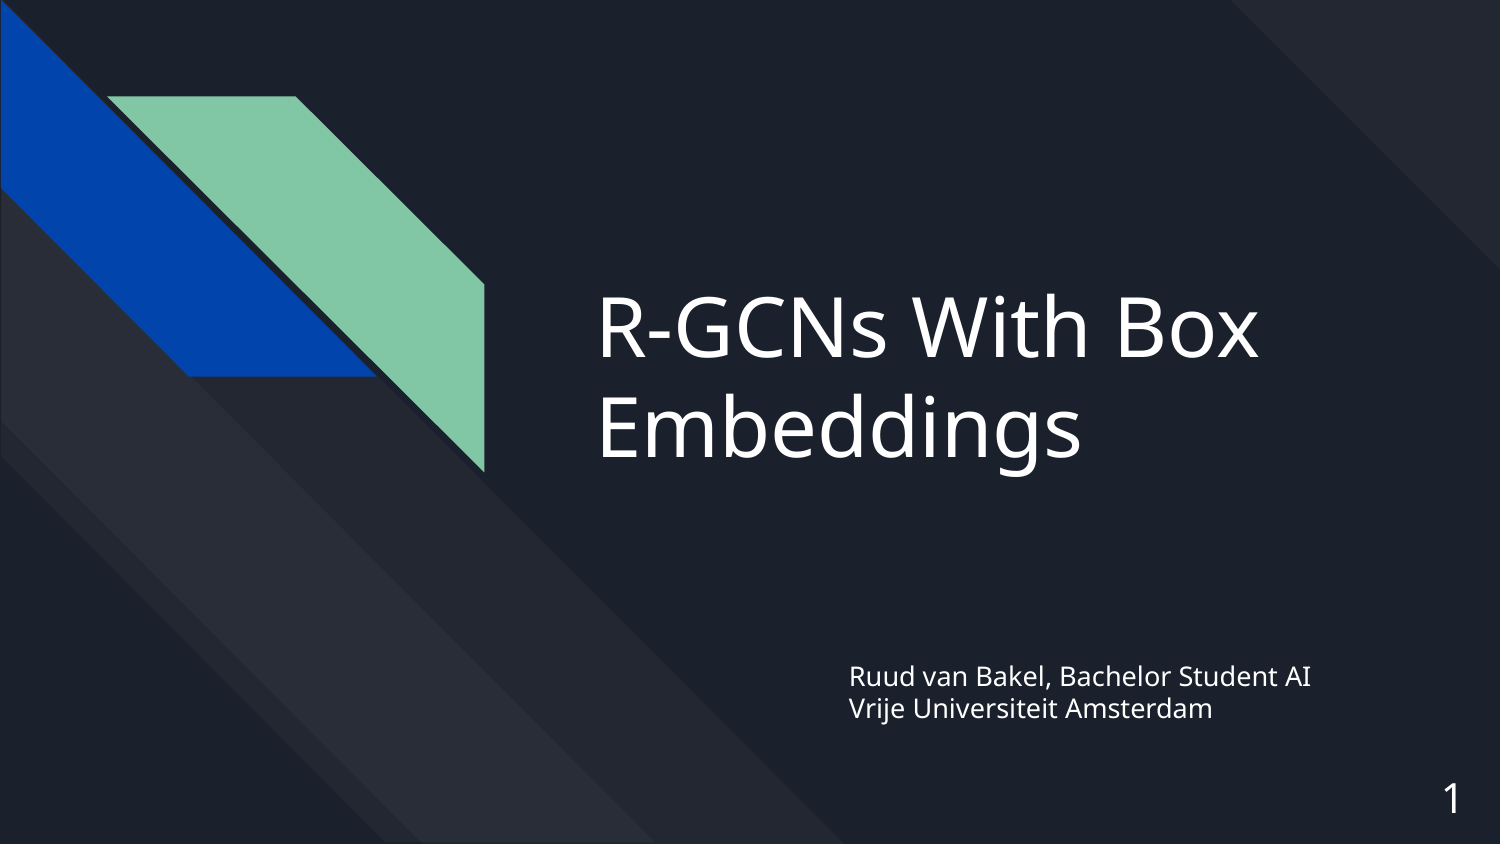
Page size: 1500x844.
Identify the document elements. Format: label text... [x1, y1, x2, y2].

subtitle Ruud van Bakel, Bachelor Student AI Vrije Universiteit Amsterdam [833, 643, 1412, 727]
slide_number 1 [1389, 764, 1480, 830]
title R-GCNs With Box Embeddings [580, 258, 1404, 518]
